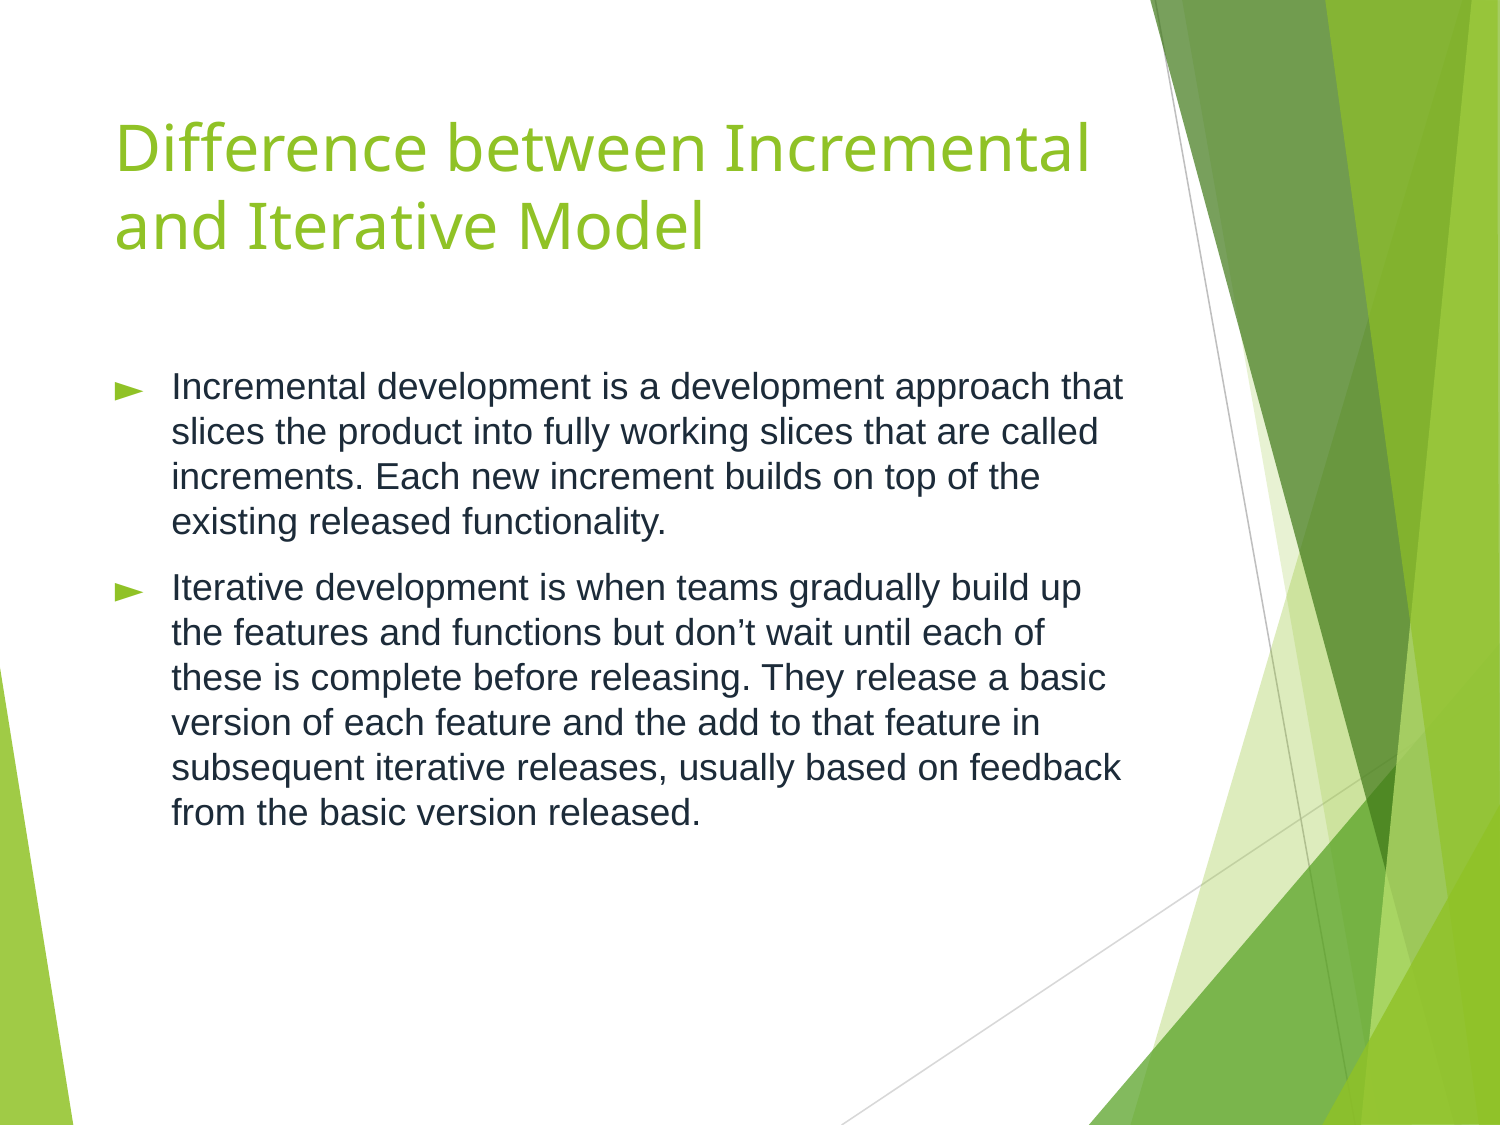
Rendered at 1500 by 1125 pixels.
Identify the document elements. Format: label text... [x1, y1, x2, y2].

list Incremental development is a development approach that slices the product into fully working slices that are called increments. Each new increment builds on top of the existing released functionality. Iterative development is when teams gradually build up the features and functions but don’t wait until each of these is complete before releasing. They release a basic version of each feature and the add to that feature in subsequent iterative releases, usually based on feedback from the basic version released. [99, 354, 1142, 992]
title Difference between Incremental and Iterative Model [99, 99, 1142, 317]
